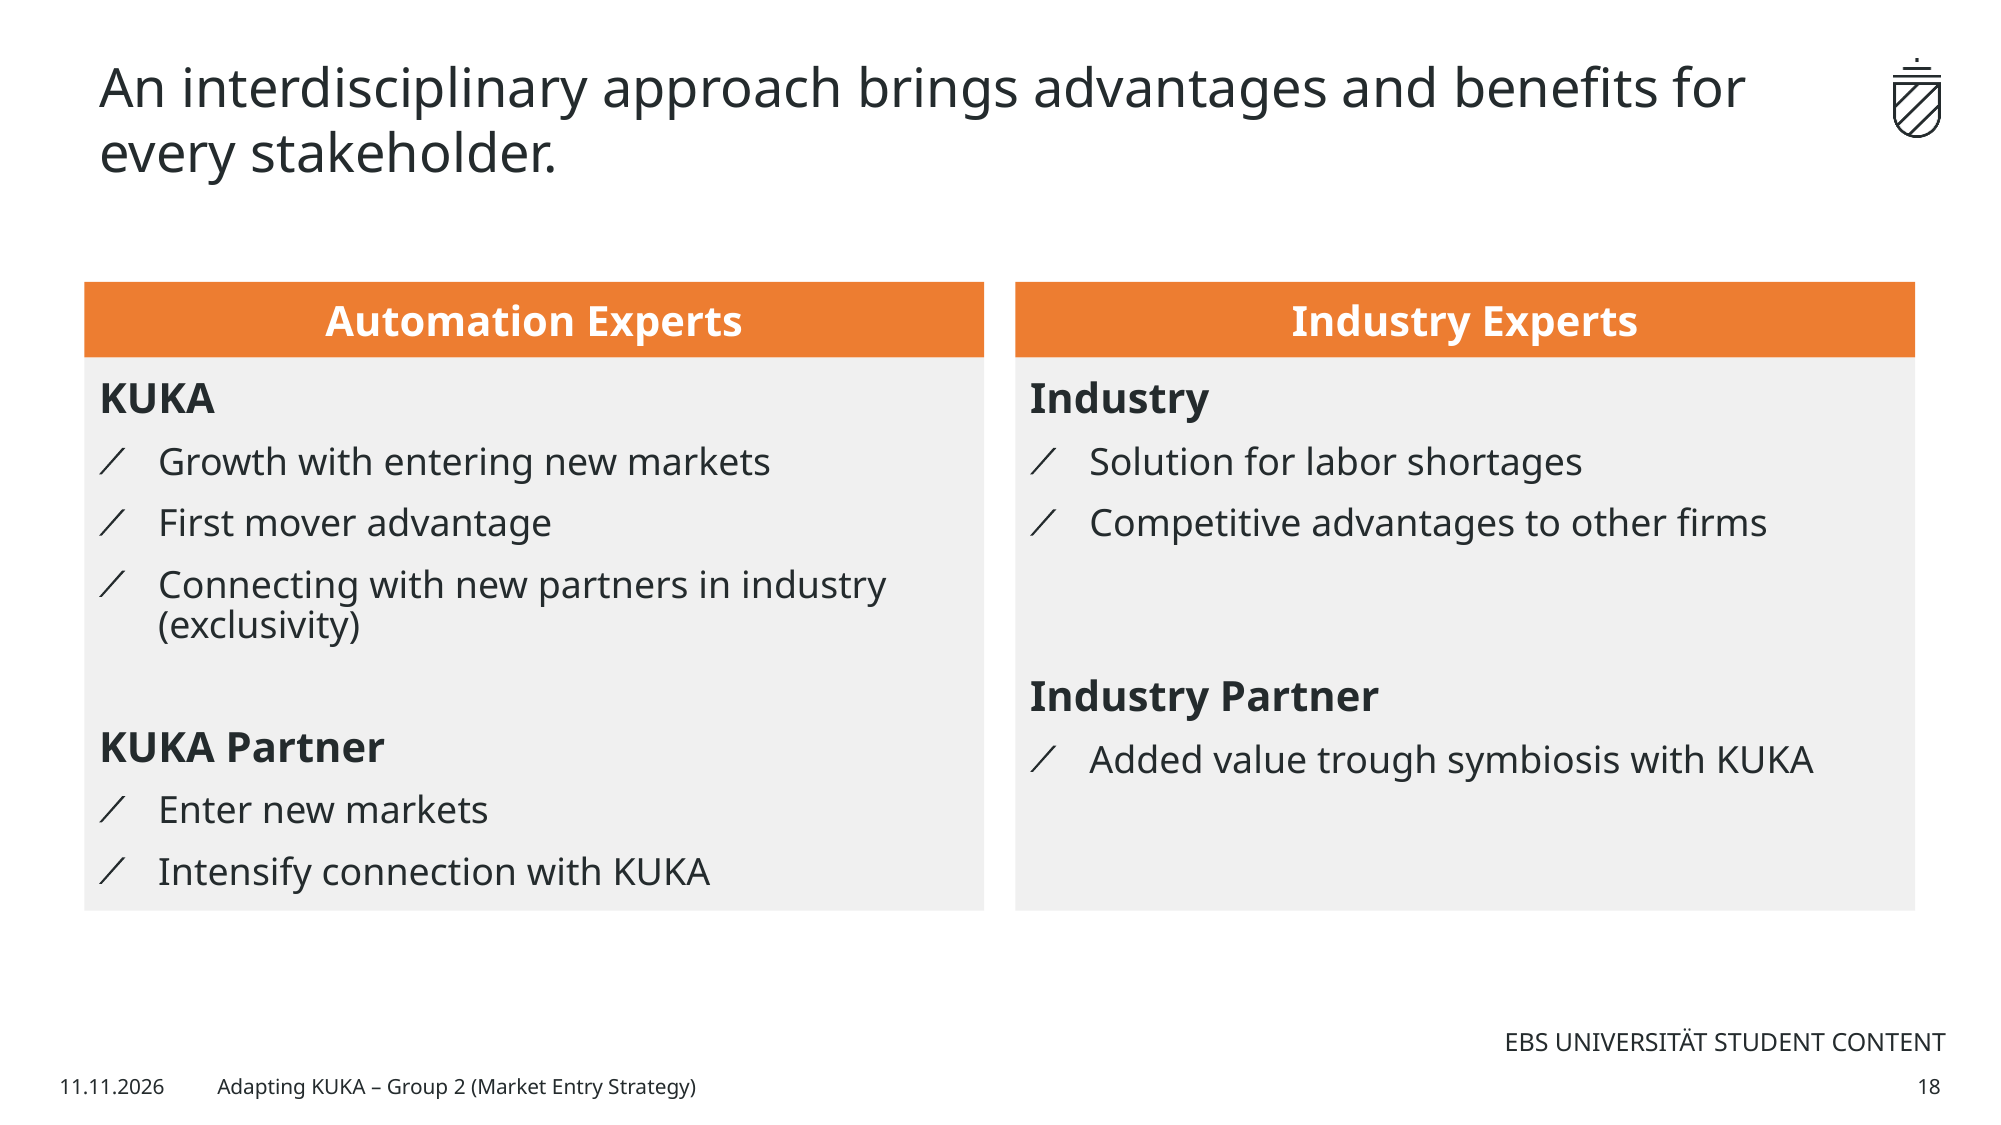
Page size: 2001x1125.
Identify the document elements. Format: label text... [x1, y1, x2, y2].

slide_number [44, 1066, 192, 1114]
picture [1893, 58, 1941, 138]
text_box KUKA Growth with entering new markets First mover advantage Connecting with new partners in industry (exclusivity) KUKA Partner Enter new markets Intensify connection with KUKA [84, 358, 985, 911]
text_box Automation Experts [84, 281, 985, 358]
text_box Industry Solution for labor shortages Competitive advantages to other firms Industry Partner Added value trough symbiosis with KUKA [1015, 358, 1916, 911]
footer Adapting KUKA – Group 2 (Market Entry Strategy) [202, 1066, 1797, 1114]
slide_number 18 [1837, 1066, 1956, 1114]
title An interdisciplinary approach brings advantages and benefits for every stakeholder. [84, 44, 1875, 210]
text_box Industry Experts [1015, 281, 1916, 358]
